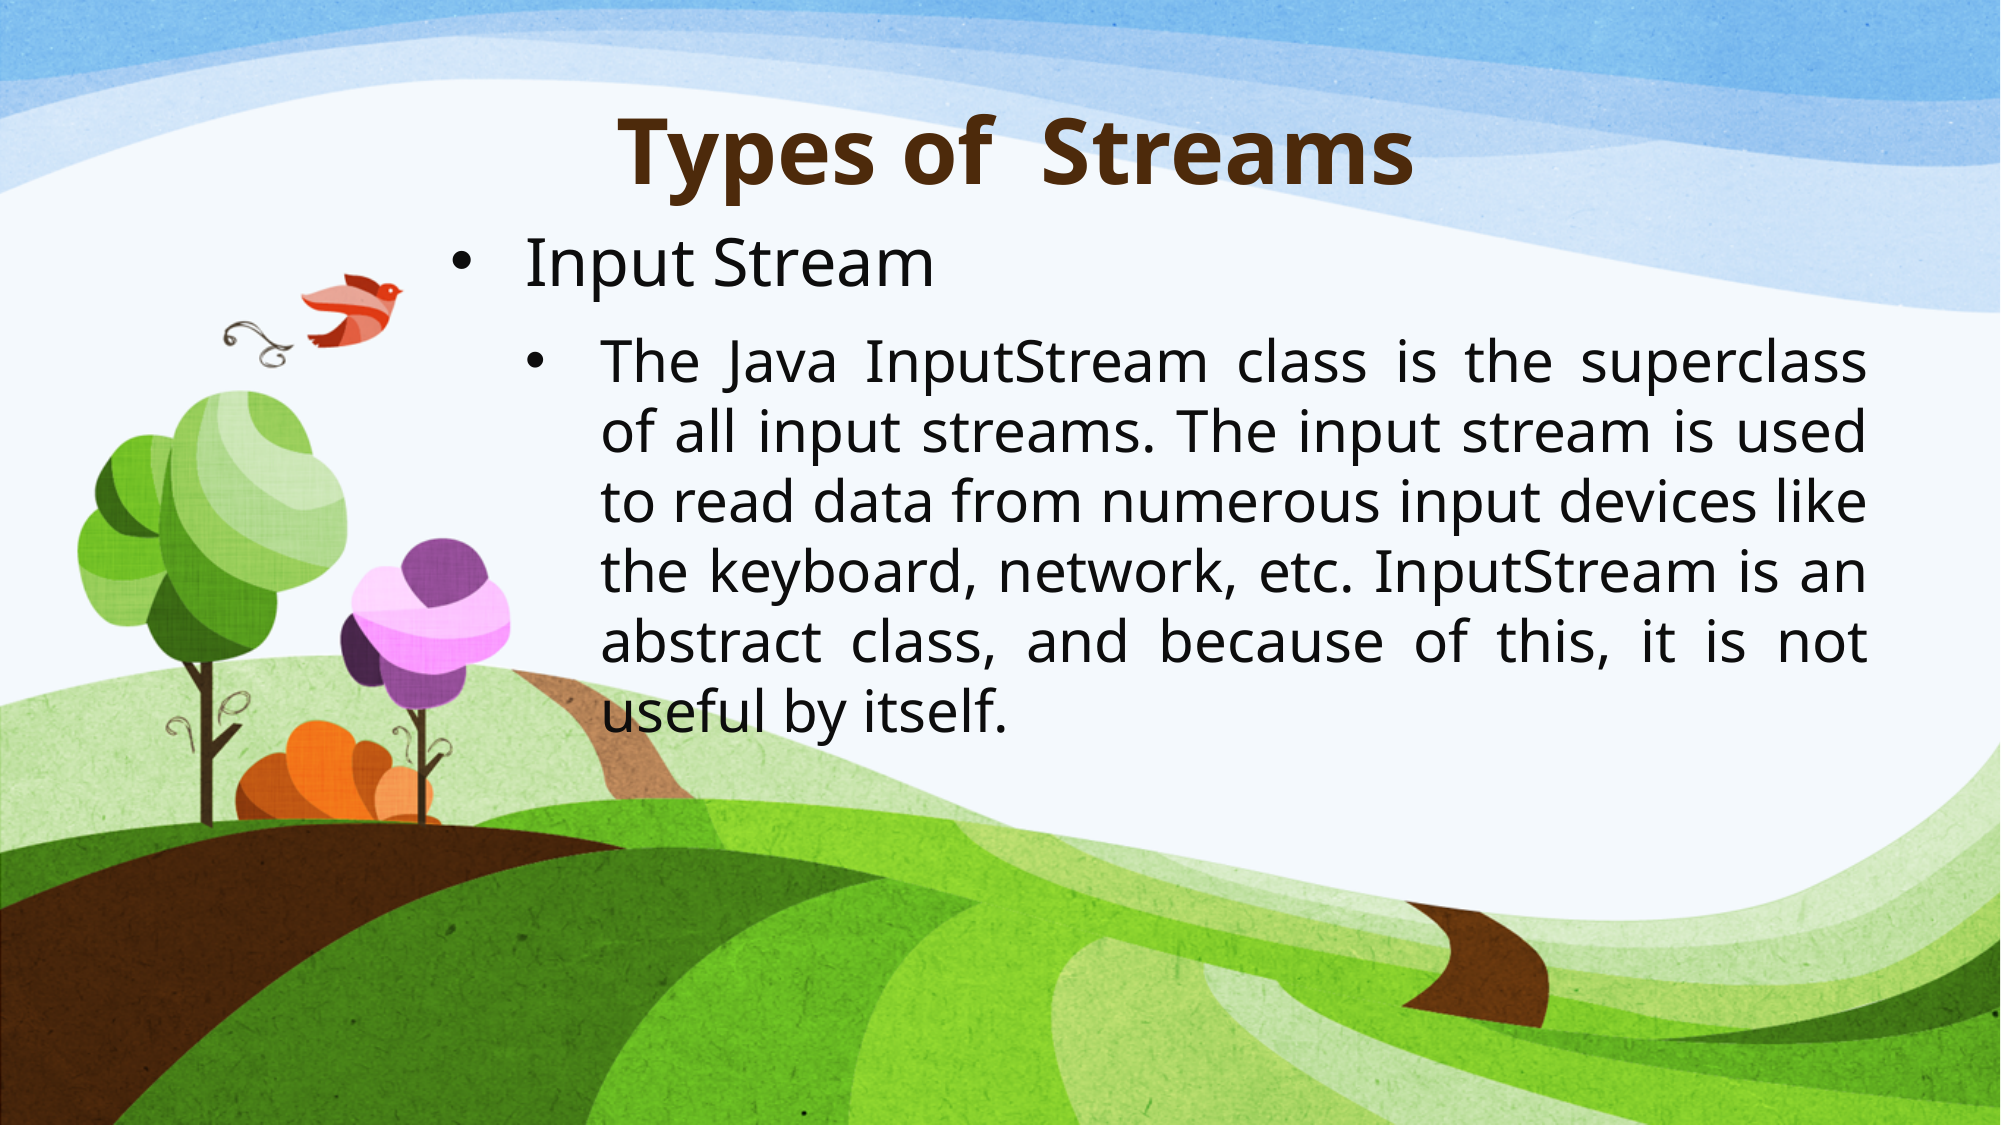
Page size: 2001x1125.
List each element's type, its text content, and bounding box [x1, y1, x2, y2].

title Types of Streams [257, 68, 1776, 213]
picture [0, 0, 2001, 1125]
subtitle Input Stream The Java InputStream class is the superclass of all input streams. The input stream is used to read data from numerous input devices like the keyboard, network, etc. InputStream is an abstract class, and because of this, it is not useful by itself. [435, 212, 1884, 914]
